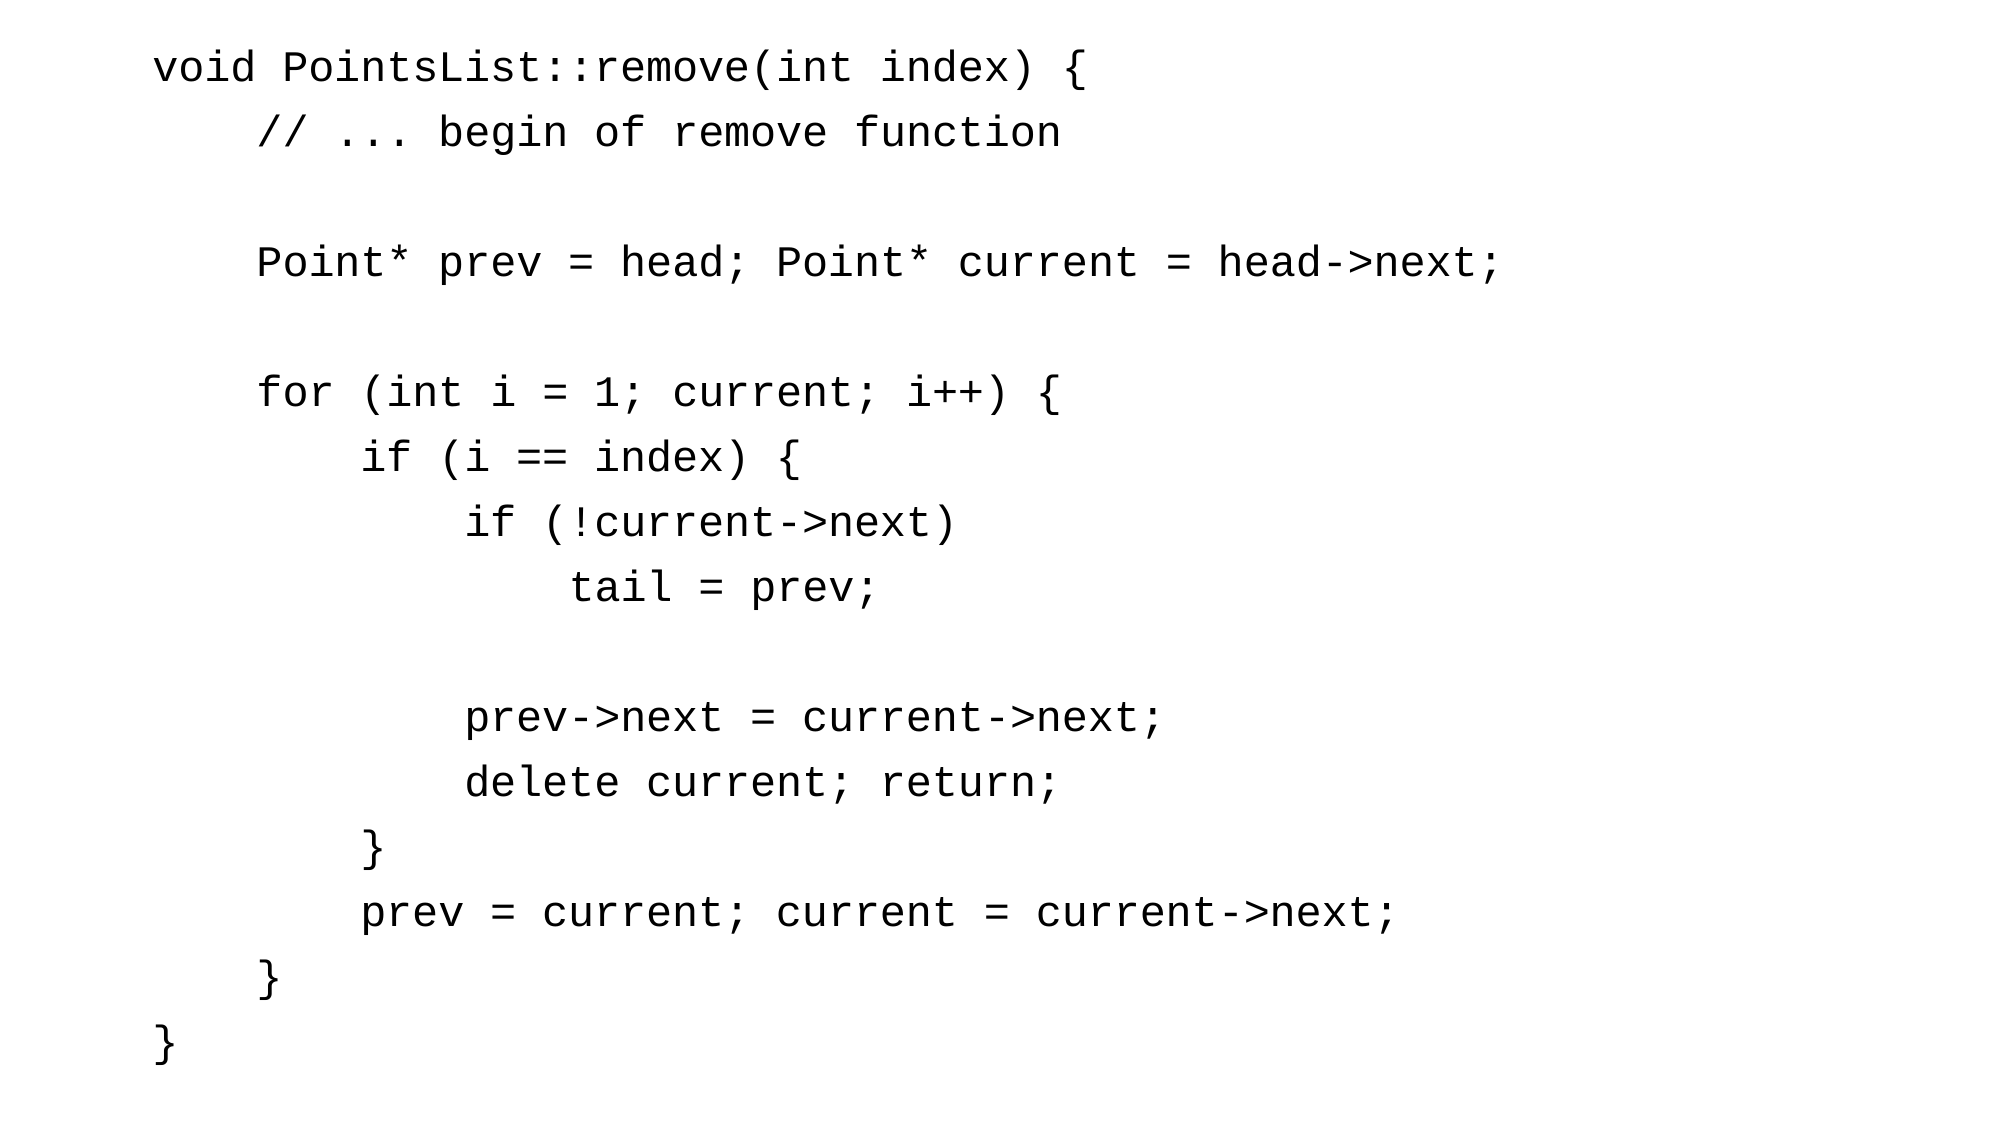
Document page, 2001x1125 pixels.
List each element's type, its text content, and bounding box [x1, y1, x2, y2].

list void PointsList::remove(int index) { // ... begin of remove function Point* prev = head; Point* current = head->next; for (int i = 1; current; i++) { if (i == index) { if (!current->next) tail = prev; prev->next = current->next; delete current; return; } prev = current; current = current->next; } } [137, 35, 1863, 1080]
